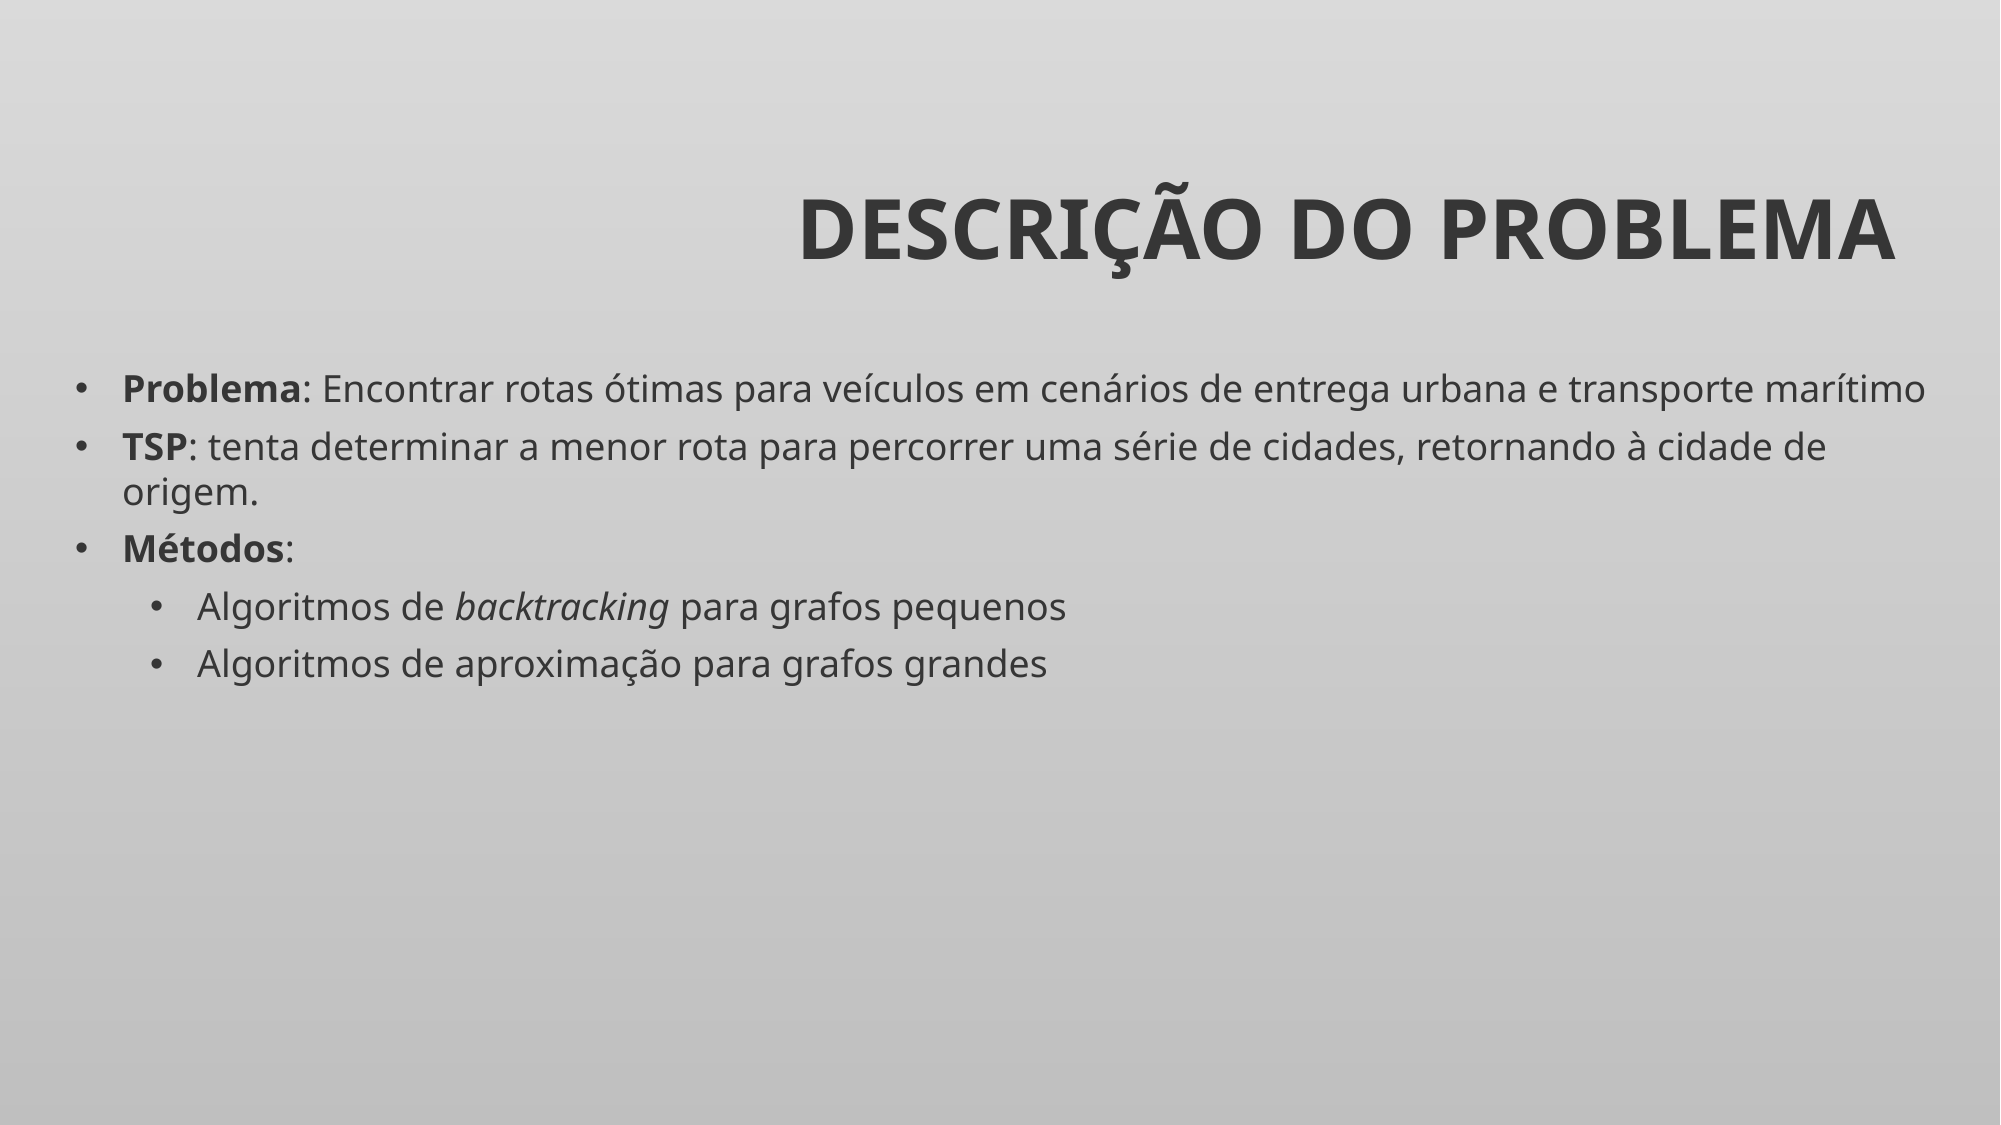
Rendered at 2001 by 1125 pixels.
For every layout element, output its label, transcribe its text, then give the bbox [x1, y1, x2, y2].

text_box Descrição do Problema [498, 126, 1912, 339]
text_box Problema: Encontrar rotas ótimas para veículos em cenários de entrega urbana e transporte marítimo TSP: tenta determinar a menor rota para percorrer uma série de cidades, retornando à cidade de origem. Métodos: Algoritmos de backtracking para grafos pequenos Algoritmos de aproximação para grafos grandes [60, 357, 1971, 693]
